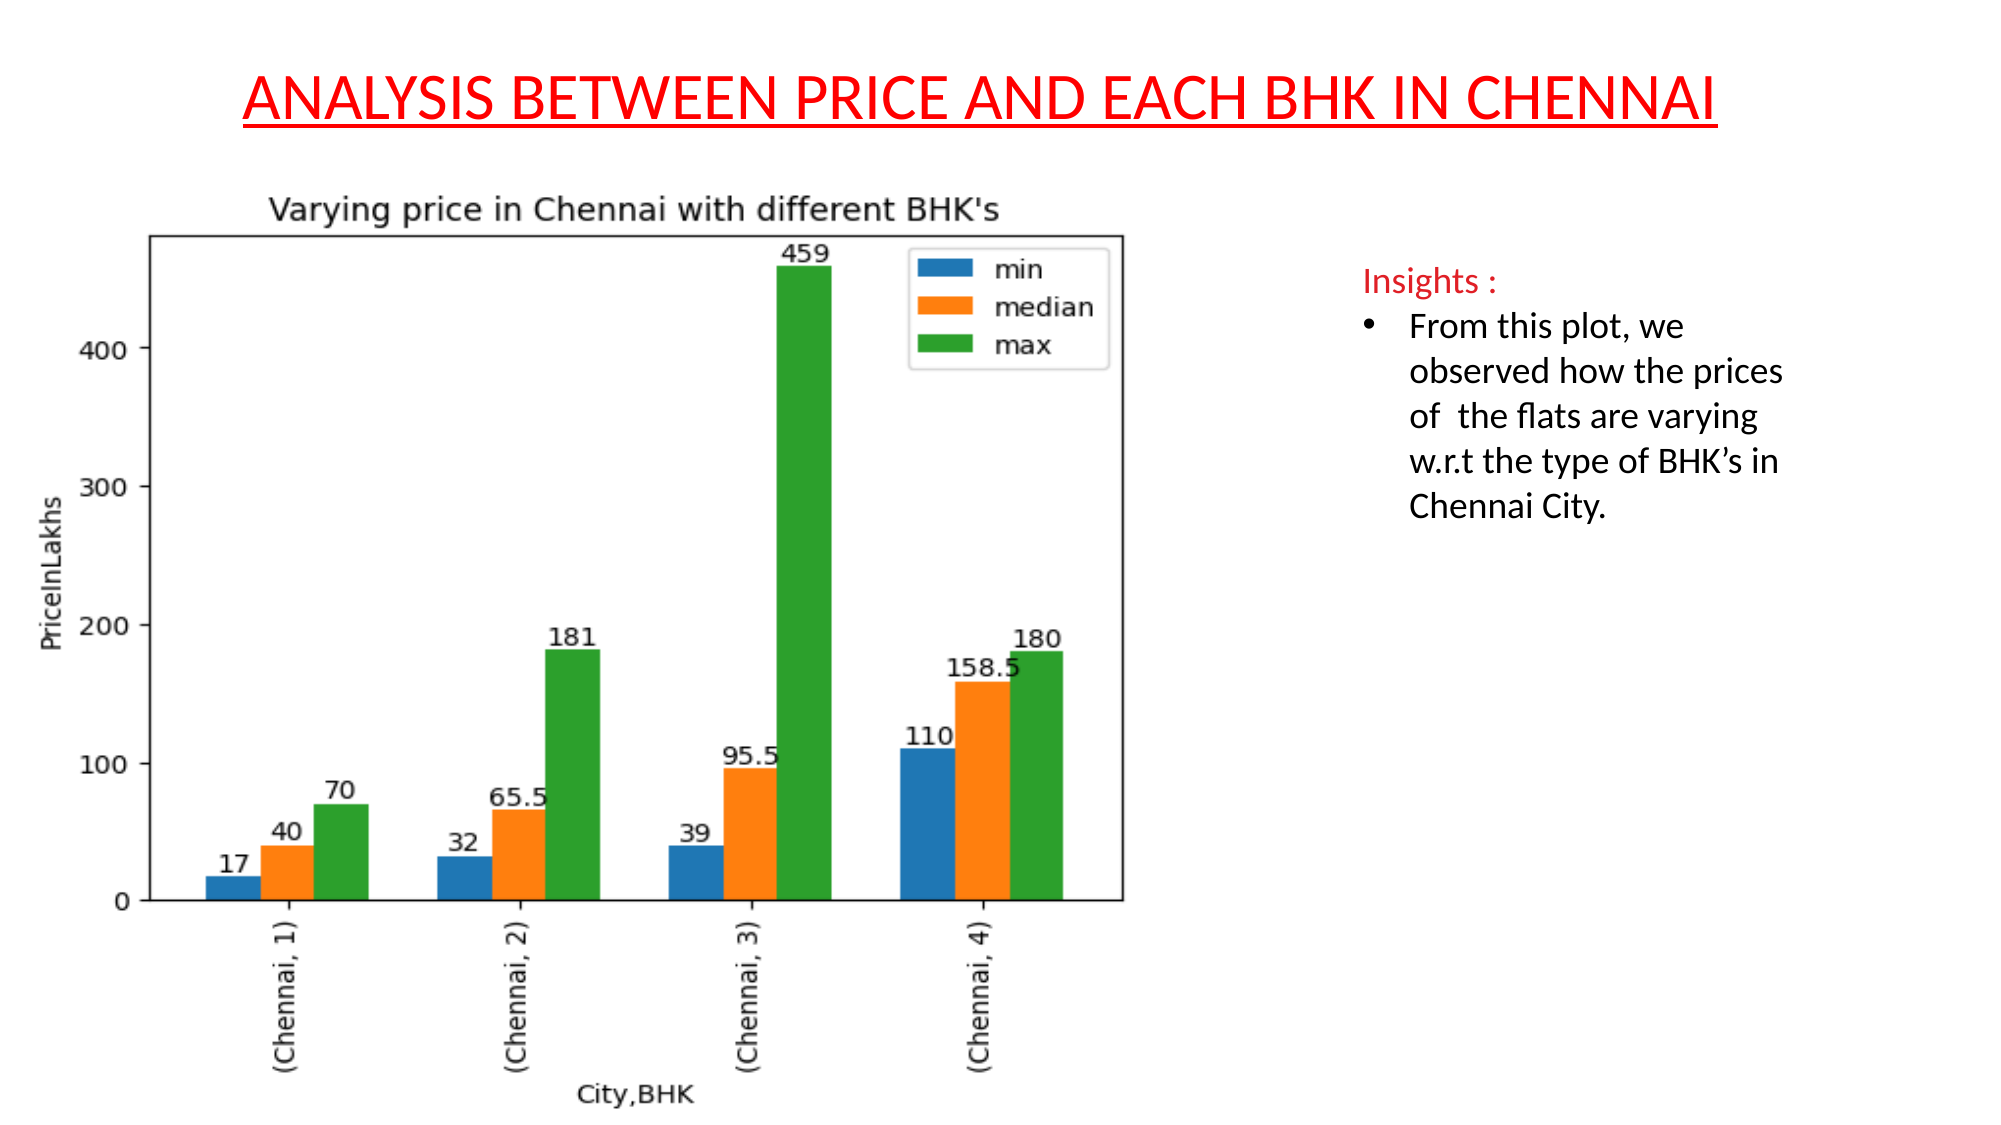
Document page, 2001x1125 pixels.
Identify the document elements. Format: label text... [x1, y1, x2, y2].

text_box Insights : From this plot, we observed how the prices of the flats are varying w.r.t the type of BHK’s in Chennai City. [1347, 248, 1835, 534]
text_box ANALYSIS BETWEEN PRICE AND EACH BHK IN CHENNAI [94, 45, 1867, 141]
picture [20, 178, 1140, 1125]
